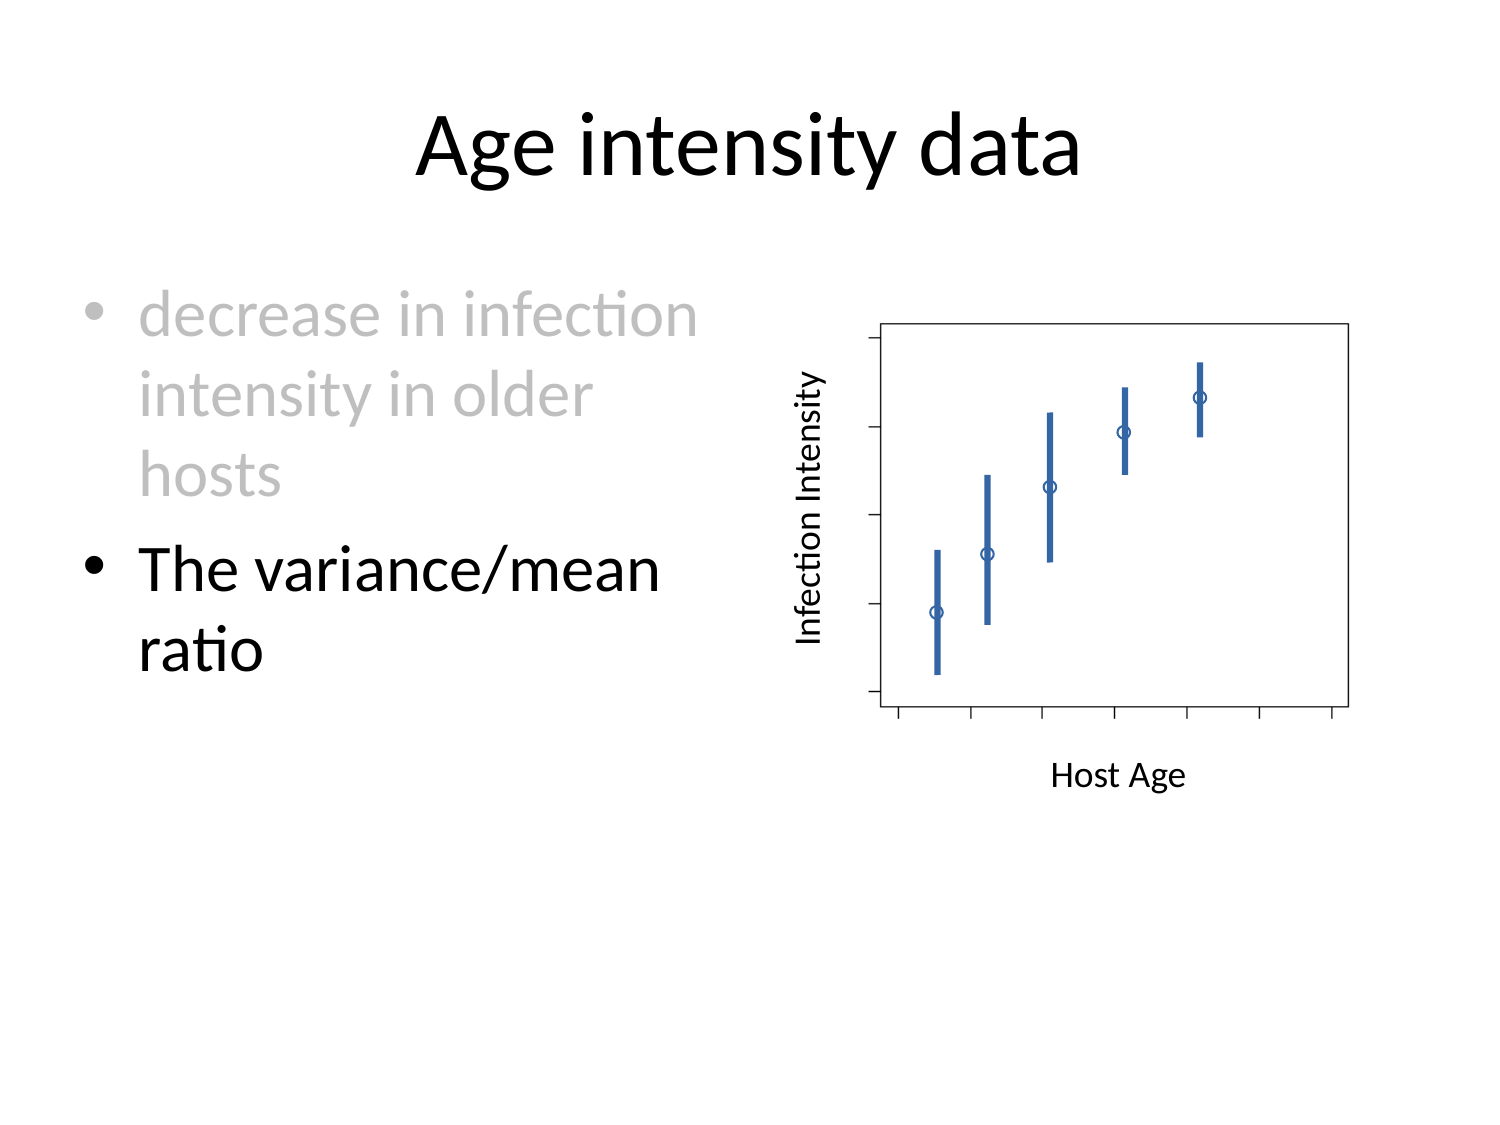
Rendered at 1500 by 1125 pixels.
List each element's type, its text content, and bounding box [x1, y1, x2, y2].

list decrease in infection intensity in older hosts The variance/mean ratio [74, 261, 732, 1006]
title Age intensity data [74, 44, 1426, 234]
text_box Host Age [1043, 780, 1195, 803]
text_box Infection Intensity [774, 363, 806, 655]
picture [812, 224, 1400, 772]
